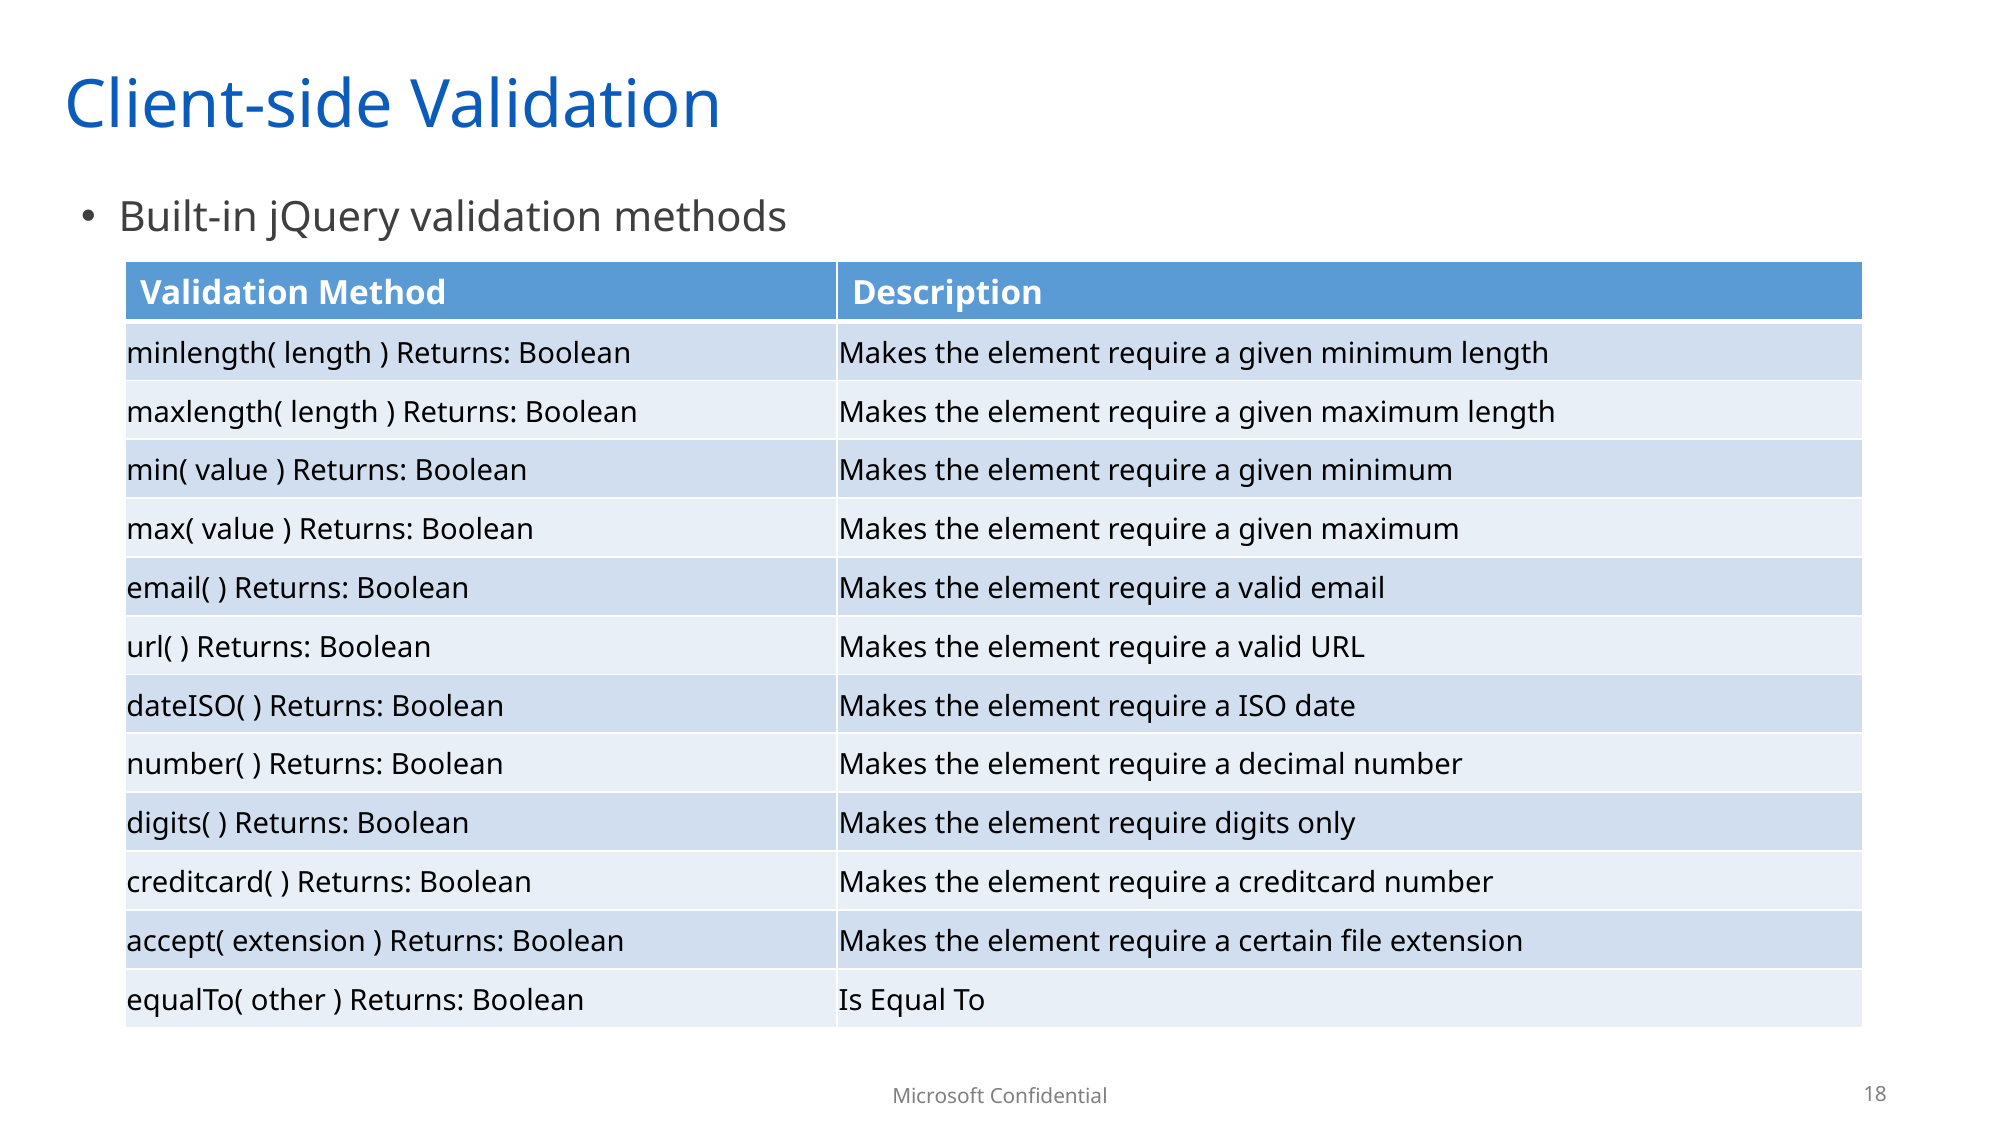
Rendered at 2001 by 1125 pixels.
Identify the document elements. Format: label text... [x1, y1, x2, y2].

table_cell Makes the element require a given minimum [838, 440, 1862, 497]
table_cell max( value ) Returns: Boolean [126, 499, 836, 556]
table_cell Makes the element require a given minimum length [838, 324, 1862, 380]
table_cell Makes the element require a decimal number [838, 734, 1862, 791]
table_cell Makes the element require digits only [838, 793, 1862, 850]
list Built-in jQuery validation methods [66, 187, 1899, 1001]
table_cell min( value ) Returns: Boolean [126, 440, 836, 497]
title Client-side Validation [49, 49, 1899, 162]
slide_number 18 [1451, 1065, 1902, 1125]
table_cell accept( extension ) Returns: Boolean [126, 911, 836, 968]
table_cell Makes the element require a creditcard number [838, 852, 1862, 909]
table_cell Makes the element require a valid email [838, 558, 1862, 615]
table_cell equalTo( other ) Returns: Boolean [126, 970, 836, 1027]
table_cell Makes the element require a given maximum [838, 499, 1862, 556]
table_cell digits( ) Returns: Boolean [126, 793, 836, 850]
table_cell minlength( length ) Returns: Boolean [126, 324, 836, 380]
table_header Description [838, 262, 1862, 319]
table_header Validation Method [126, 262, 836, 319]
table_cell Makes the element require a given maximum length [838, 381, 1862, 438]
table_cell dateISO( ) Returns: Boolean [126, 675, 836, 732]
table_cell url( ) Returns: Boolean [126, 617, 836, 674]
table_cell Is Equal To [838, 970, 1862, 1027]
table_cell number( ) Returns: Boolean [126, 734, 836, 791]
table_cell creditcard( ) Returns: Boolean [126, 852, 836, 909]
table_cell maxlength( length ) Returns: Boolean [126, 381, 836, 438]
table_cell Makes the element require a certain file extension [838, 911, 1862, 968]
table_cell Makes the element require a ISO date [838, 675, 1862, 732]
table_cell email( ) Returns: Boolean [126, 558, 836, 615]
table_cell Makes the element require a valid URL [838, 617, 1862, 674]
